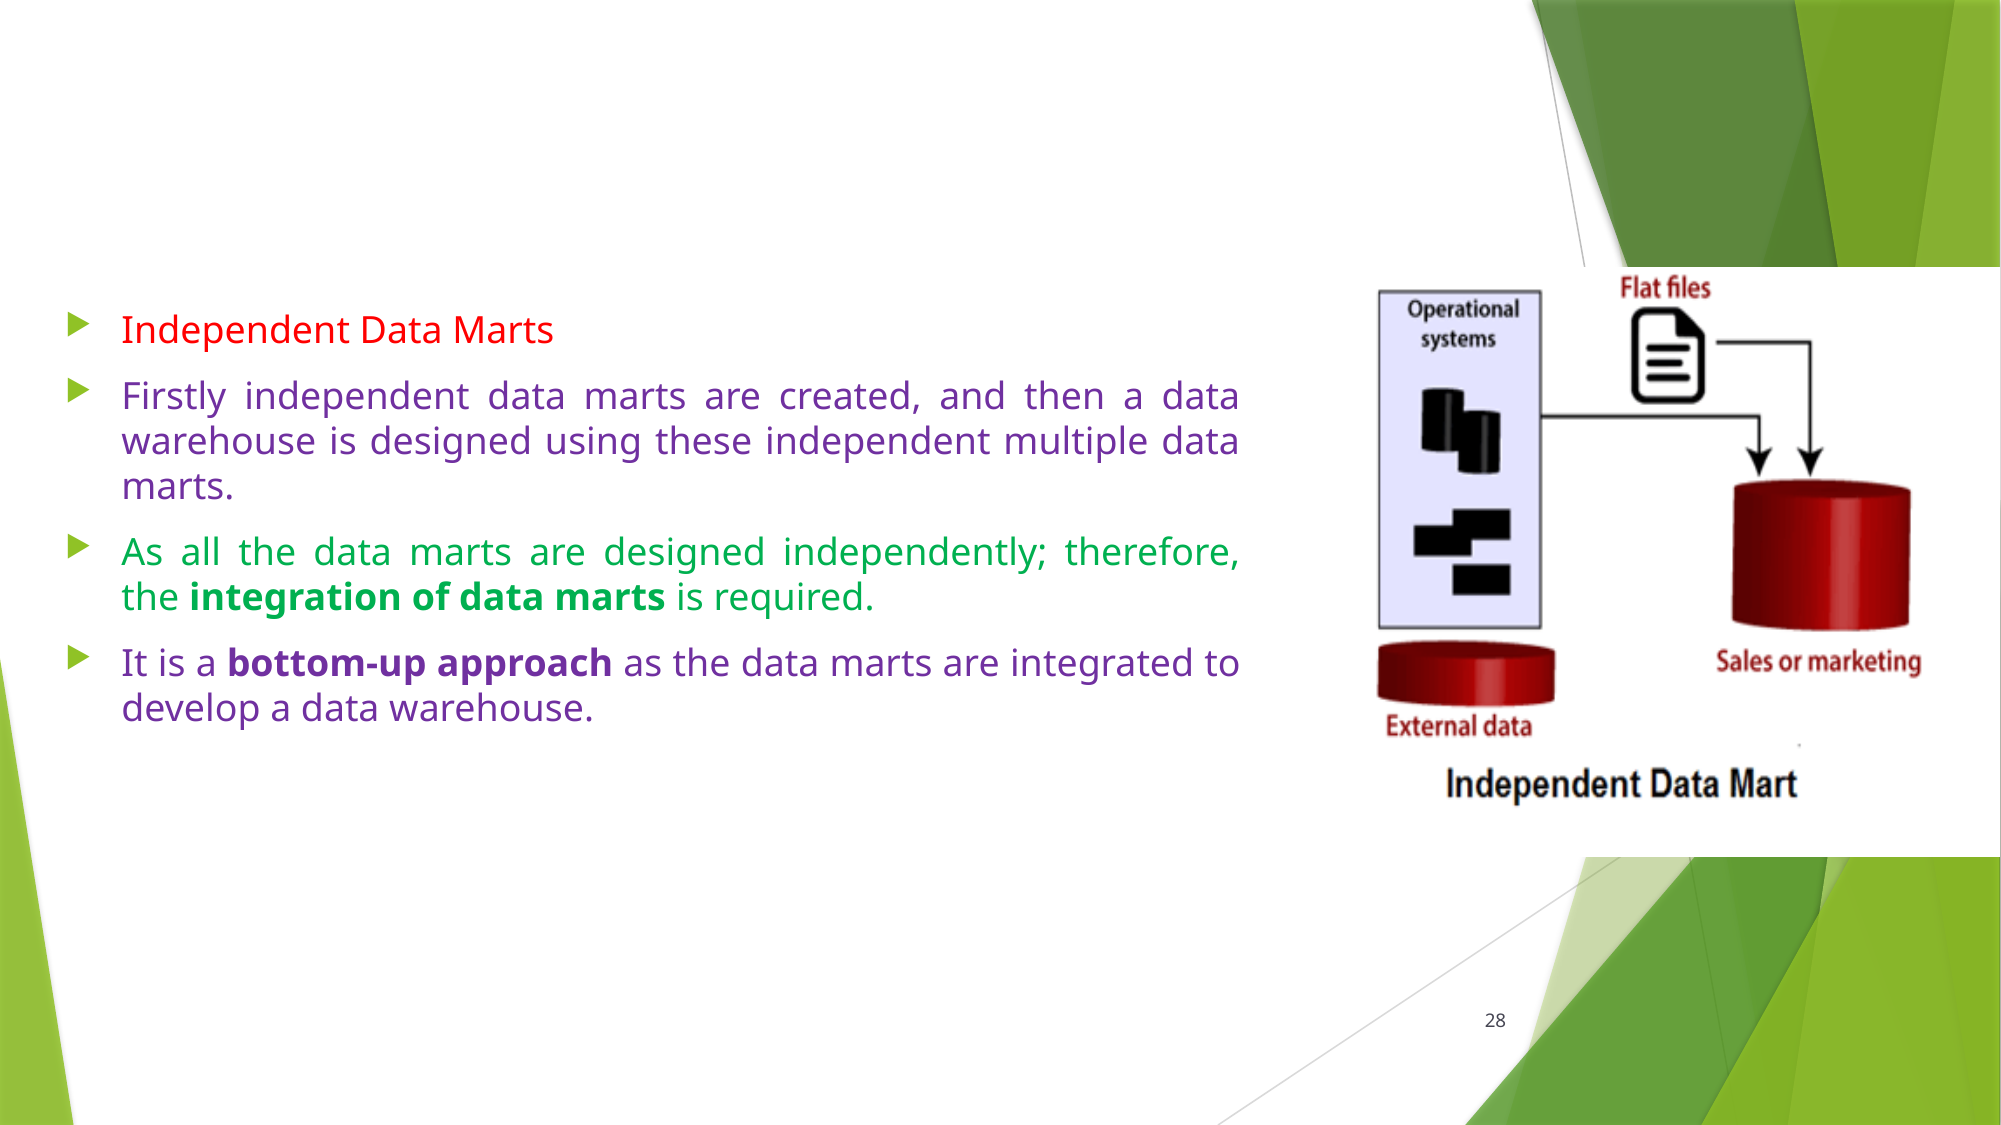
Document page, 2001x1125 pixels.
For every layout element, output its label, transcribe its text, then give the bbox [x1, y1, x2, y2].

list Independent Data Marts Firstly independent data marts are created, and then a data warehouse is designed using these independent multiple data marts. As all the data marts are designed independently; therefore, the integration of data marts is required. It is a bottom-up approach as the data marts are integrated to develop a data warehouse. [50, 298, 1257, 754]
picture [1302, 267, 2000, 858]
slide_number 28 [1409, 991, 1522, 1051]
